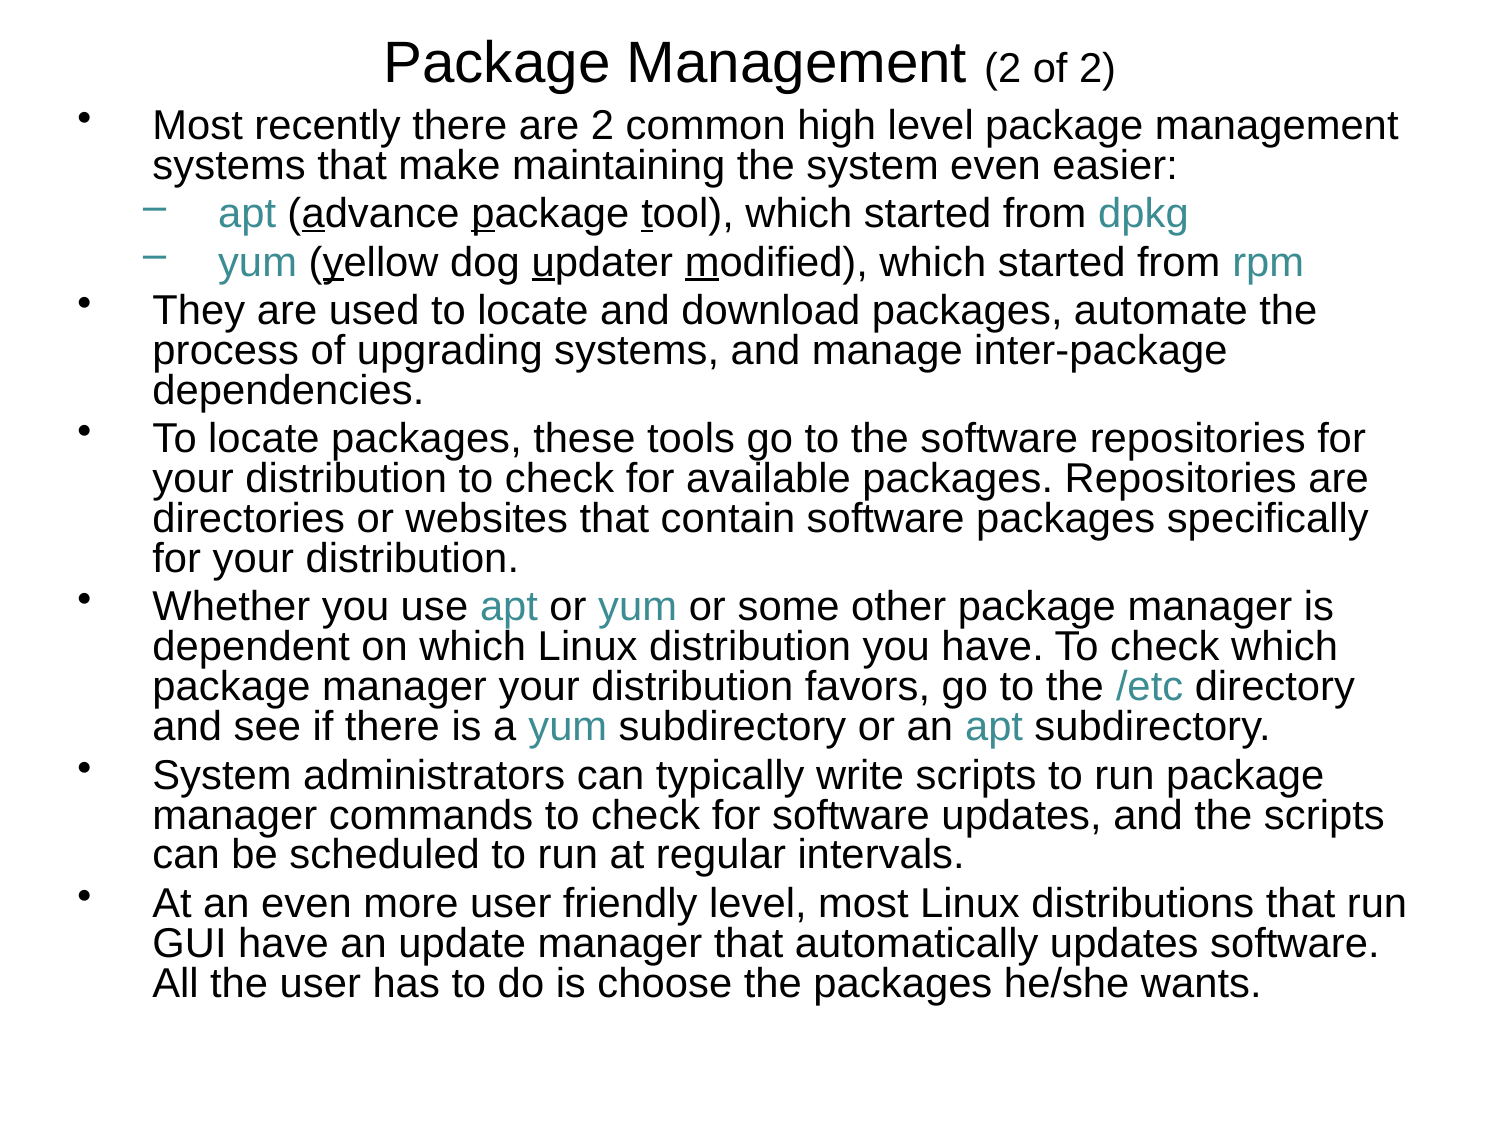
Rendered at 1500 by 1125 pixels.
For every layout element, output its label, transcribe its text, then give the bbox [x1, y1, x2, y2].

list Most recently there are 2 common high level package management systems that make maintaining the system even easier: apt (advance package tool), which started from dpkg yum (yellow dog updater modified), which started from rpm They are used to locate and download packages, automate the process of upgrading systems, and manage inter-package dependencies. To locate packages, these tools go to the software repositories for your distribution to check for available packages. Repositories are directories or websites that contain software packages specifically for your distribution. Whether you use apt or yum or some other package manager is dependent on which Linux distribution you have. To check which package manager your distribution favors, go to the /etc directory and see if there is a yum subdirectory or an apt subdirectory. System administrators can typically write scripts to run package manager commands to check for software updates, and the scripts can be scheduled to run at regular intervals. At an even more user friendly level, most Linux distributions that run GUI have an update manager that automatically updates software. All the user has to do is choose the packages he/she wants. [62, 99, 1426, 1038]
title Package Management (2 of 2) [74, 24, 1426, 93]
